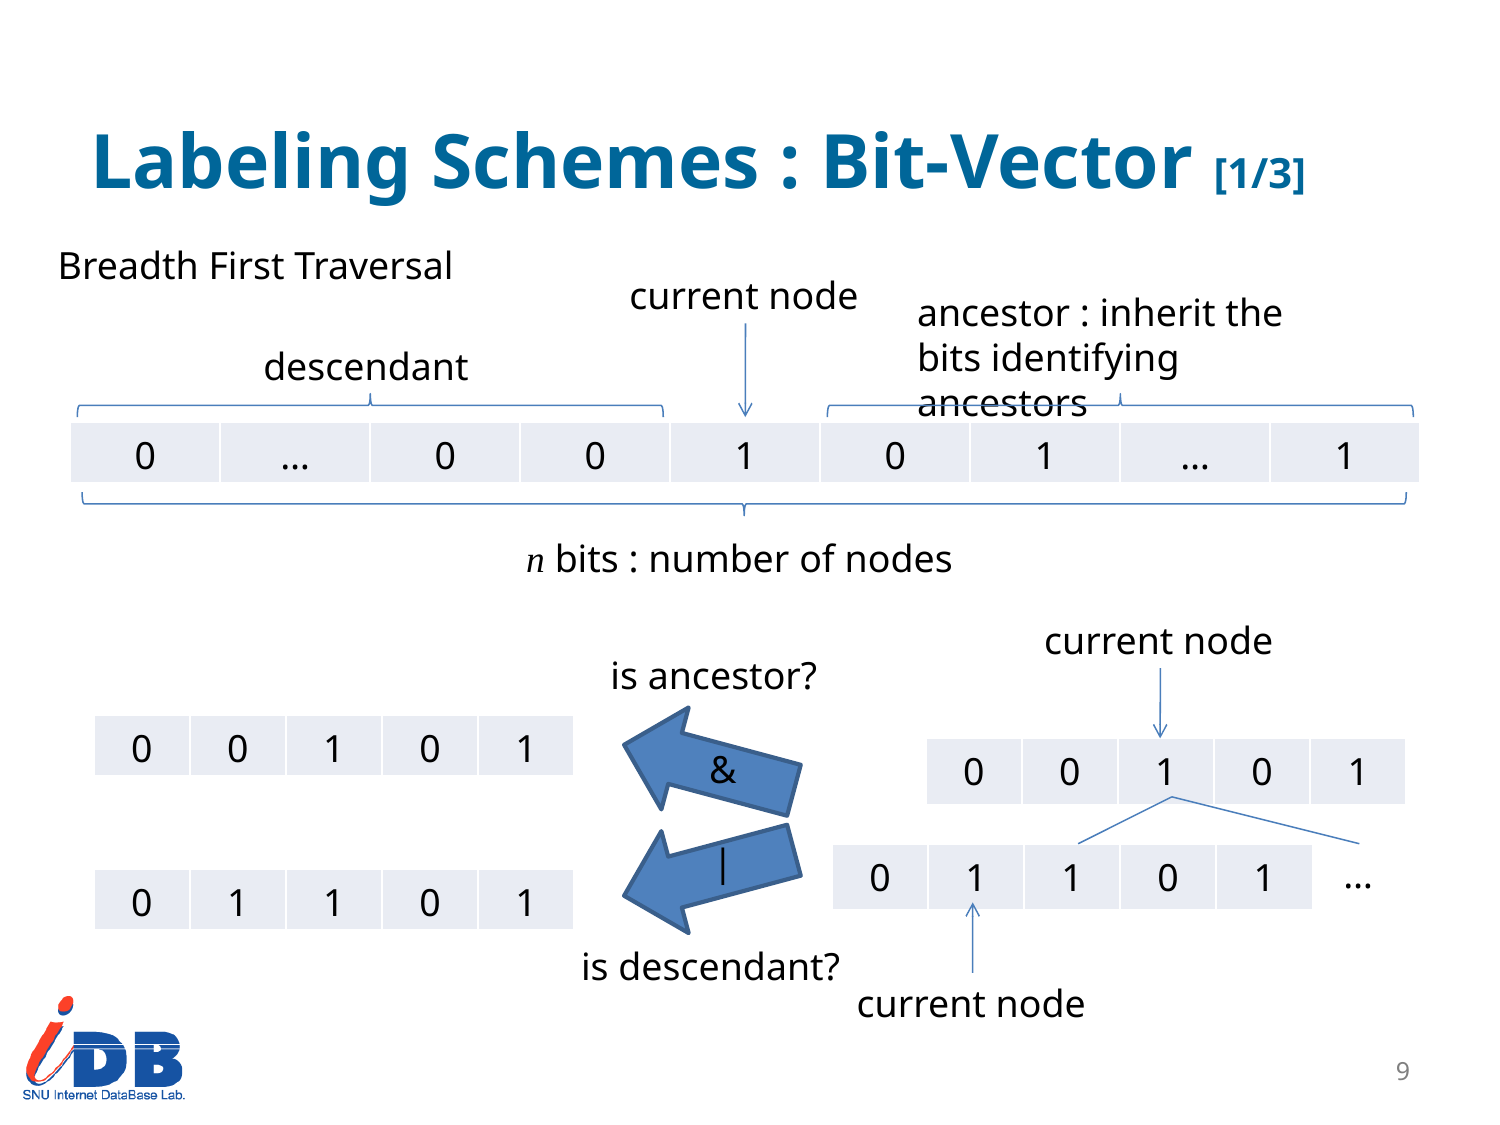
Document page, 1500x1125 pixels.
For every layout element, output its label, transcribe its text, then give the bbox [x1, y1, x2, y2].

table_header 1 [1217, 853, 1312, 909]
table_header 1 [1025, 845, 1119, 909]
table_header 1 [929, 845, 1023, 909]
table_header 0 [383, 716, 477, 775]
text_box & [694, 738, 752, 798]
table_header 0 [1121, 853, 1215, 909]
table_header 0 [95, 716, 189, 775]
table_header 1 [479, 716, 573, 775]
table_header 1 [1311, 739, 1405, 804]
text_box is descendant? [566, 935, 856, 996]
text_box [712, 749, 803, 818]
picture [23, 996, 191, 1105]
table_header 0 [95, 870, 189, 929]
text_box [1171, 796, 1360, 844]
table_header 1 [287, 870, 381, 929]
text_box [1077, 796, 1170, 844]
text_box current node [841, 972, 1101, 1033]
table_header 0 [1215, 739, 1309, 795]
table_header 0 [1023, 739, 1117, 804]
table_header 0 [191, 716, 285, 775]
table_header 0 [383, 870, 477, 929]
table_header 1 [479, 870, 573, 929]
text_box | [698, 831, 749, 892]
text_box current node [1029, 609, 1289, 670]
text_box [622, 829, 748, 935]
table_header 1 [191, 870, 285, 929]
table_header 1 [1119, 739, 1213, 795]
text_box is ancestor? [595, 644, 833, 705]
table_header 0 [833, 845, 927, 909]
title Labeling Schemes : Bit-Vector [1/3] [75, 0, 1425, 211]
table_header 0 [927, 739, 1021, 804]
text_box [749, 822, 803, 892]
text_box … [1328, 843, 1388, 904]
slide_number 8 [1347, 1042, 1425, 1103]
text_box [622, 705, 709, 812]
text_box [70, 234, 1421, 589]
table_header 1 [287, 716, 381, 775]
